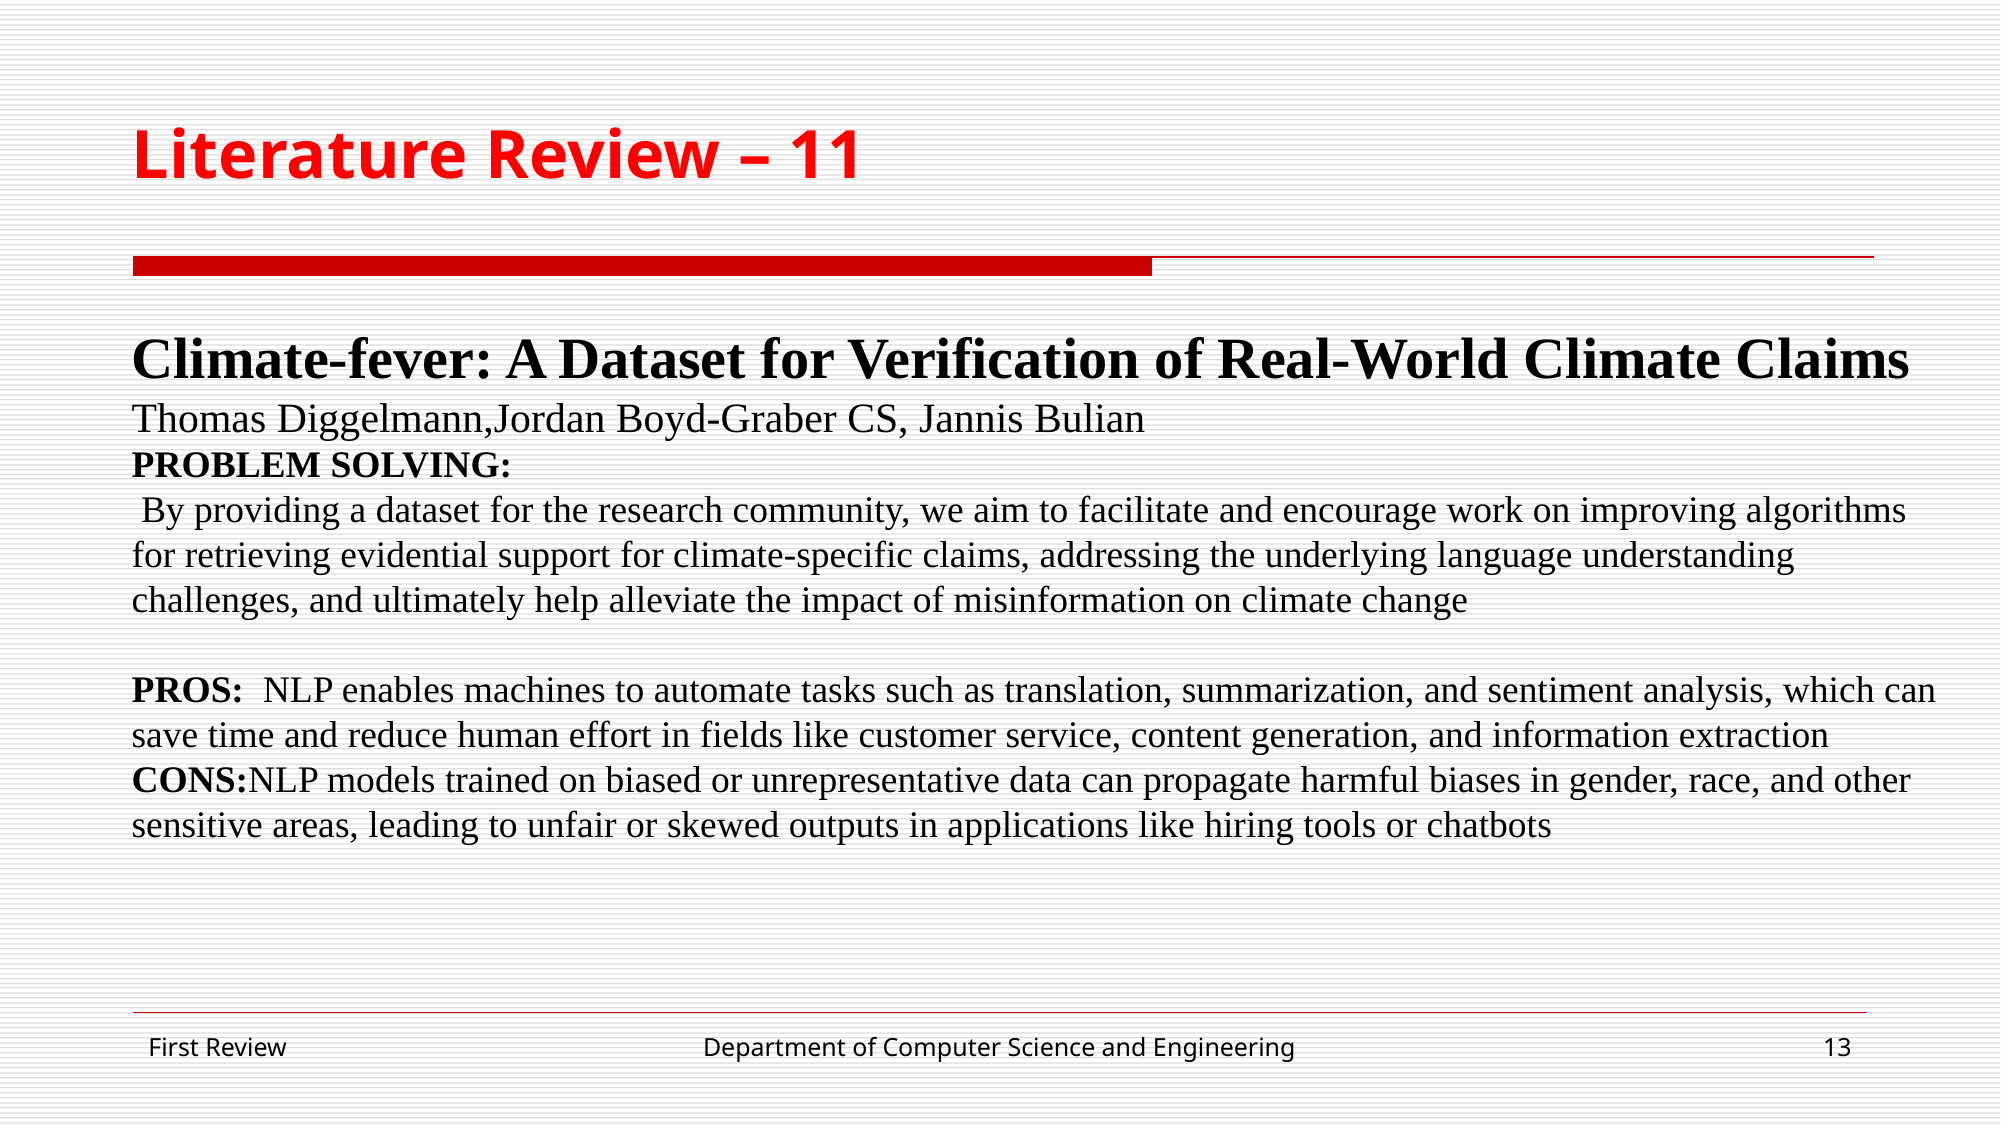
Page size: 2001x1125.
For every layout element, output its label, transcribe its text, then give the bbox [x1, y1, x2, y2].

slide_number First Review [133, 1024, 567, 1103]
picture [0, 0, 2001, 1125]
text_box Climate-fever: A Dataset for Verification of Real-World Climate Claims Thomas Diggelmann,Jordan Boyd-Graber CS, Jannis Bulian PROBLEM SOLVING: By providing a dataset for the research community, we aim to facilitate and encourage work on improving algorithms for retrieving evidential support for climate-specific claims, addressing the underlying language understanding challenges, and ultimately help alleviate the impact of misinformation on climate change PROS: NLP enables machines to automate tasks such as translation, summarization, and sentiment analysis, which can save time and reduce human effort in fields like customer service, content generation, and information extraction CONS:NLP models trained on biased or unrepresentative data can propagate harmful biases in gender, race, and other sensitive areas, leading to unfair or skewed outputs in applications like hiring tools or chatbots [116, 305, 1968, 906]
slide_number ‹#› [1433, 1024, 1867, 1103]
footer Department of Computer Science and Engineering [683, 1024, 1317, 1103]
title Literature Review – 11 [116, 0, 1867, 200]
